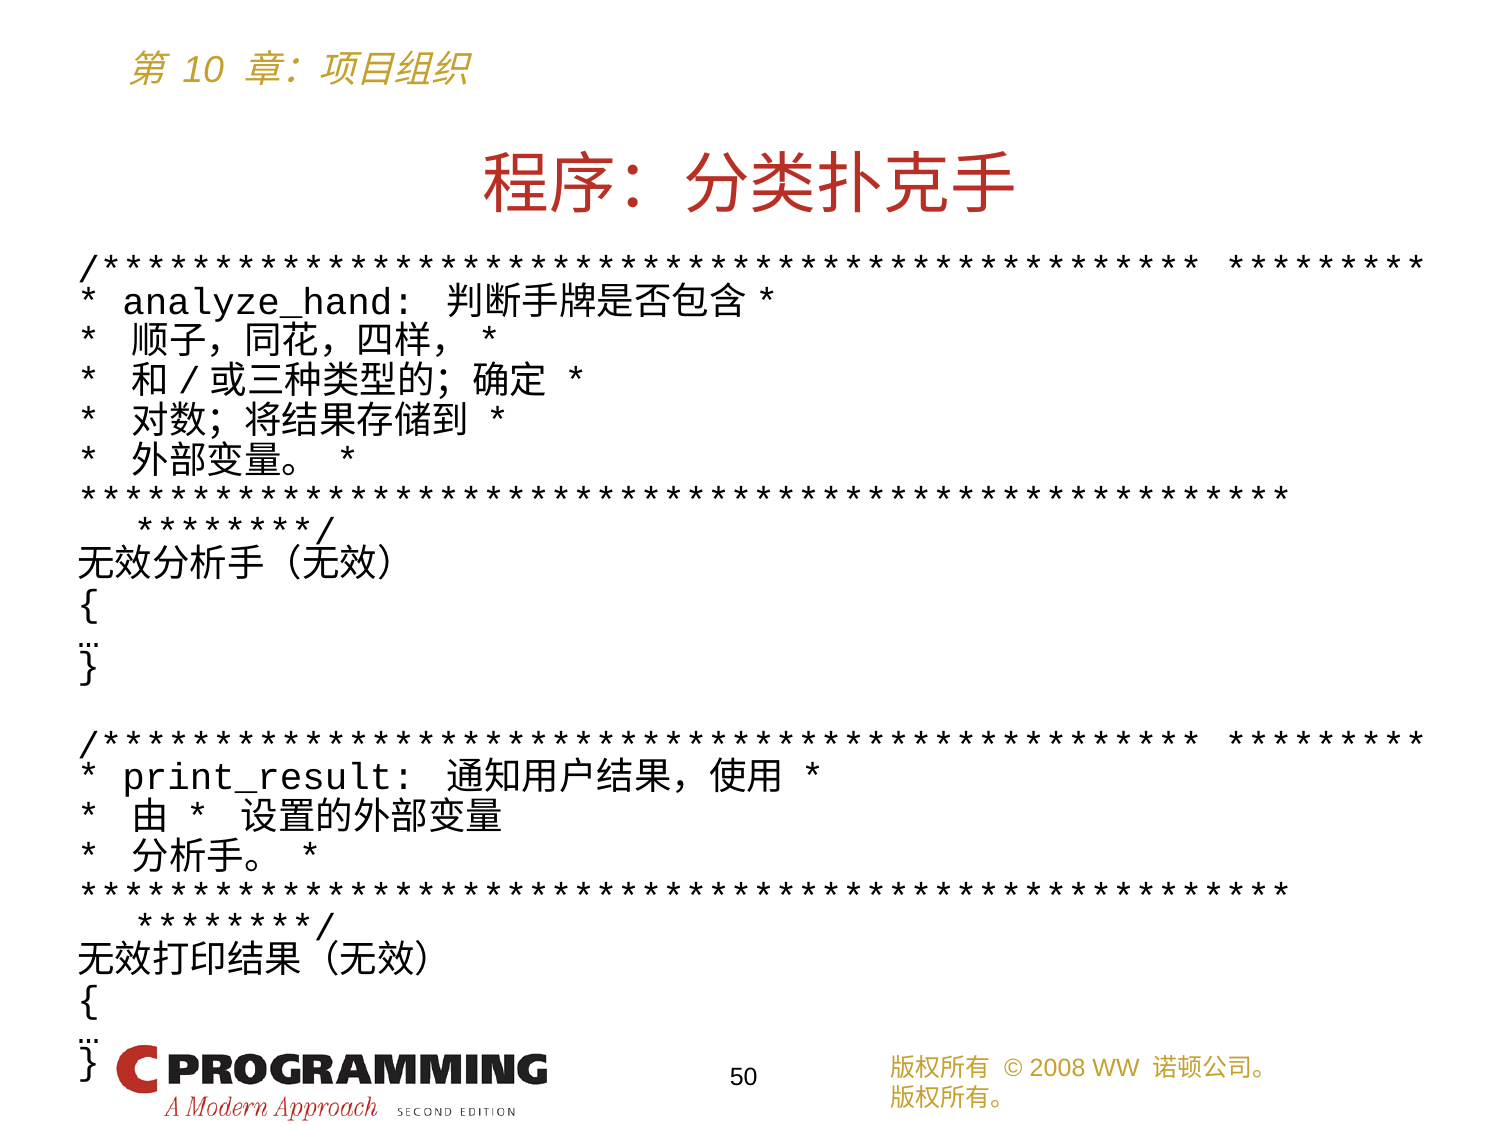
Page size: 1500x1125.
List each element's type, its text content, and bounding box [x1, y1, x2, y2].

slide_number 50 [687, 1049, 801, 1101]
list /************************************************* ********* * analyze_hand: 判断手牌是否包含* * 顺子，同花，四样，* * 和/或三种类型的；确定 * * 对数；将结果存储到 * * 外部变量。 * ****************************************************** ********/ 无效分析手（无效） { … } /************************************************* ********* * print_result: 通知用户结果，使用 * * 由 * 设置的外部变量 * 分析手。 * ****************************************************** ********/ 无效打印结果（无效） { … } [62, 249, 1450, 1038]
footer 版权所有 © 2008 WW 诺顿公司。 版权所有。 [874, 1043, 1388, 1119]
title 程序：分类扑克手 [112, 125, 1388, 238]
picture [112, 1041, 550, 1123]
